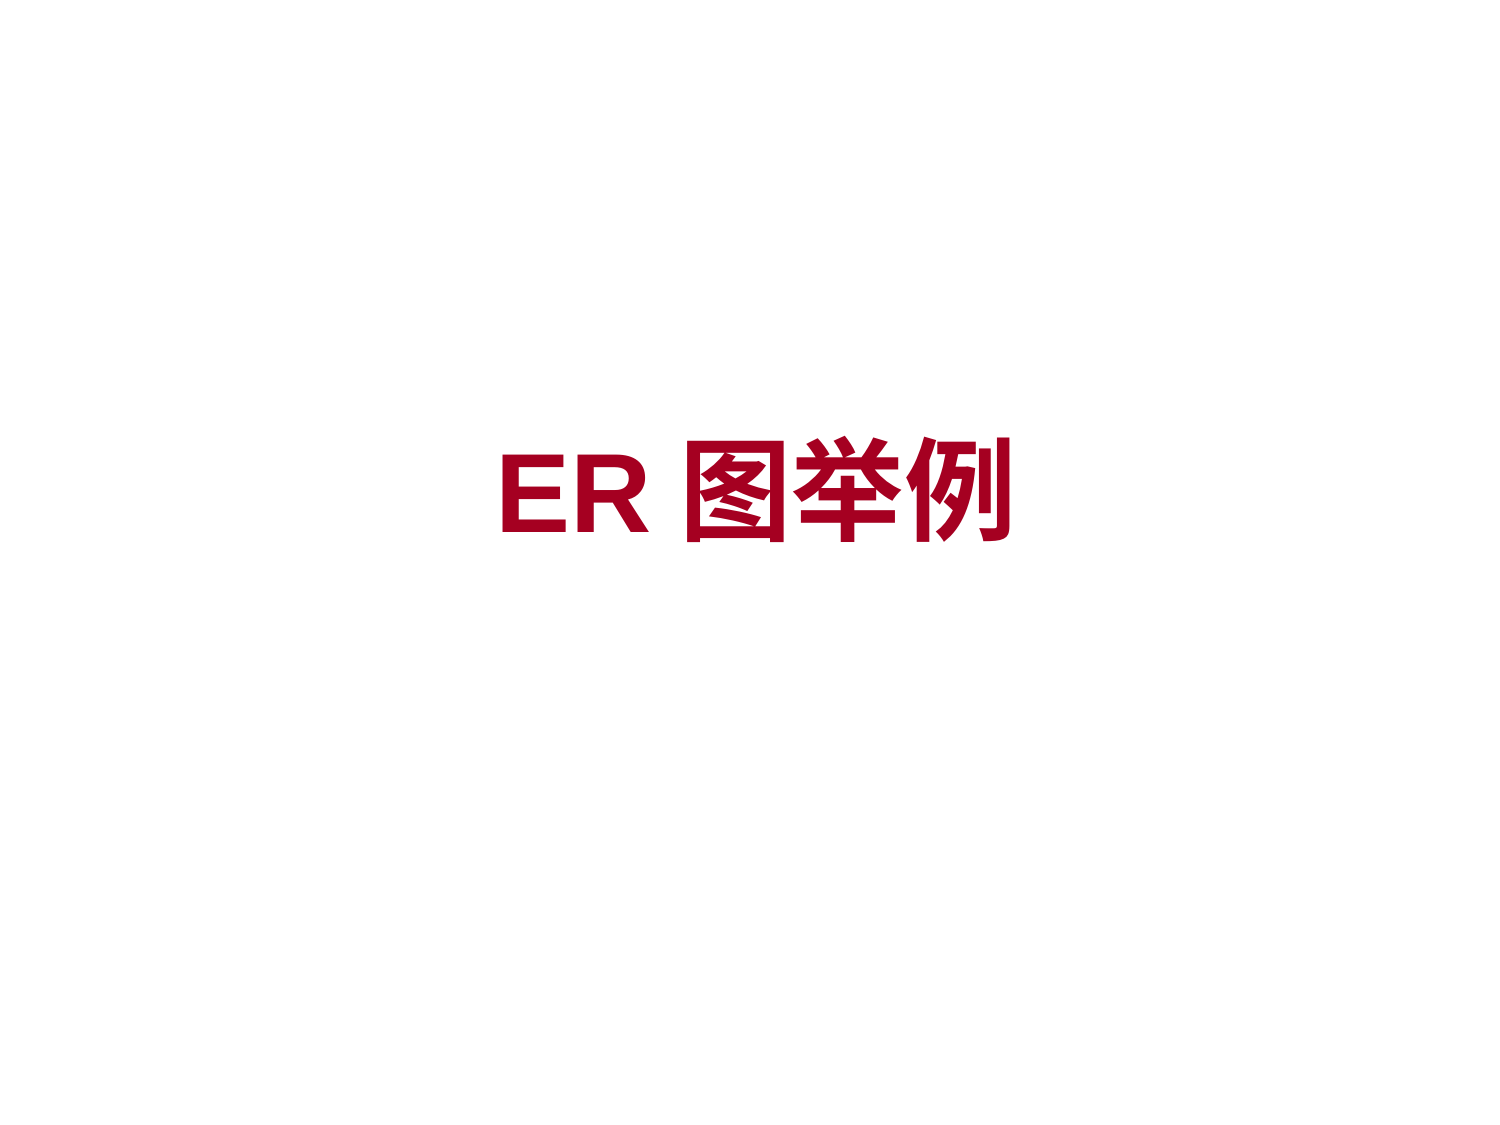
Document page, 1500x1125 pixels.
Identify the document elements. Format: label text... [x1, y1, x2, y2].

text_box ER图举例 [199, 412, 1313, 563]
